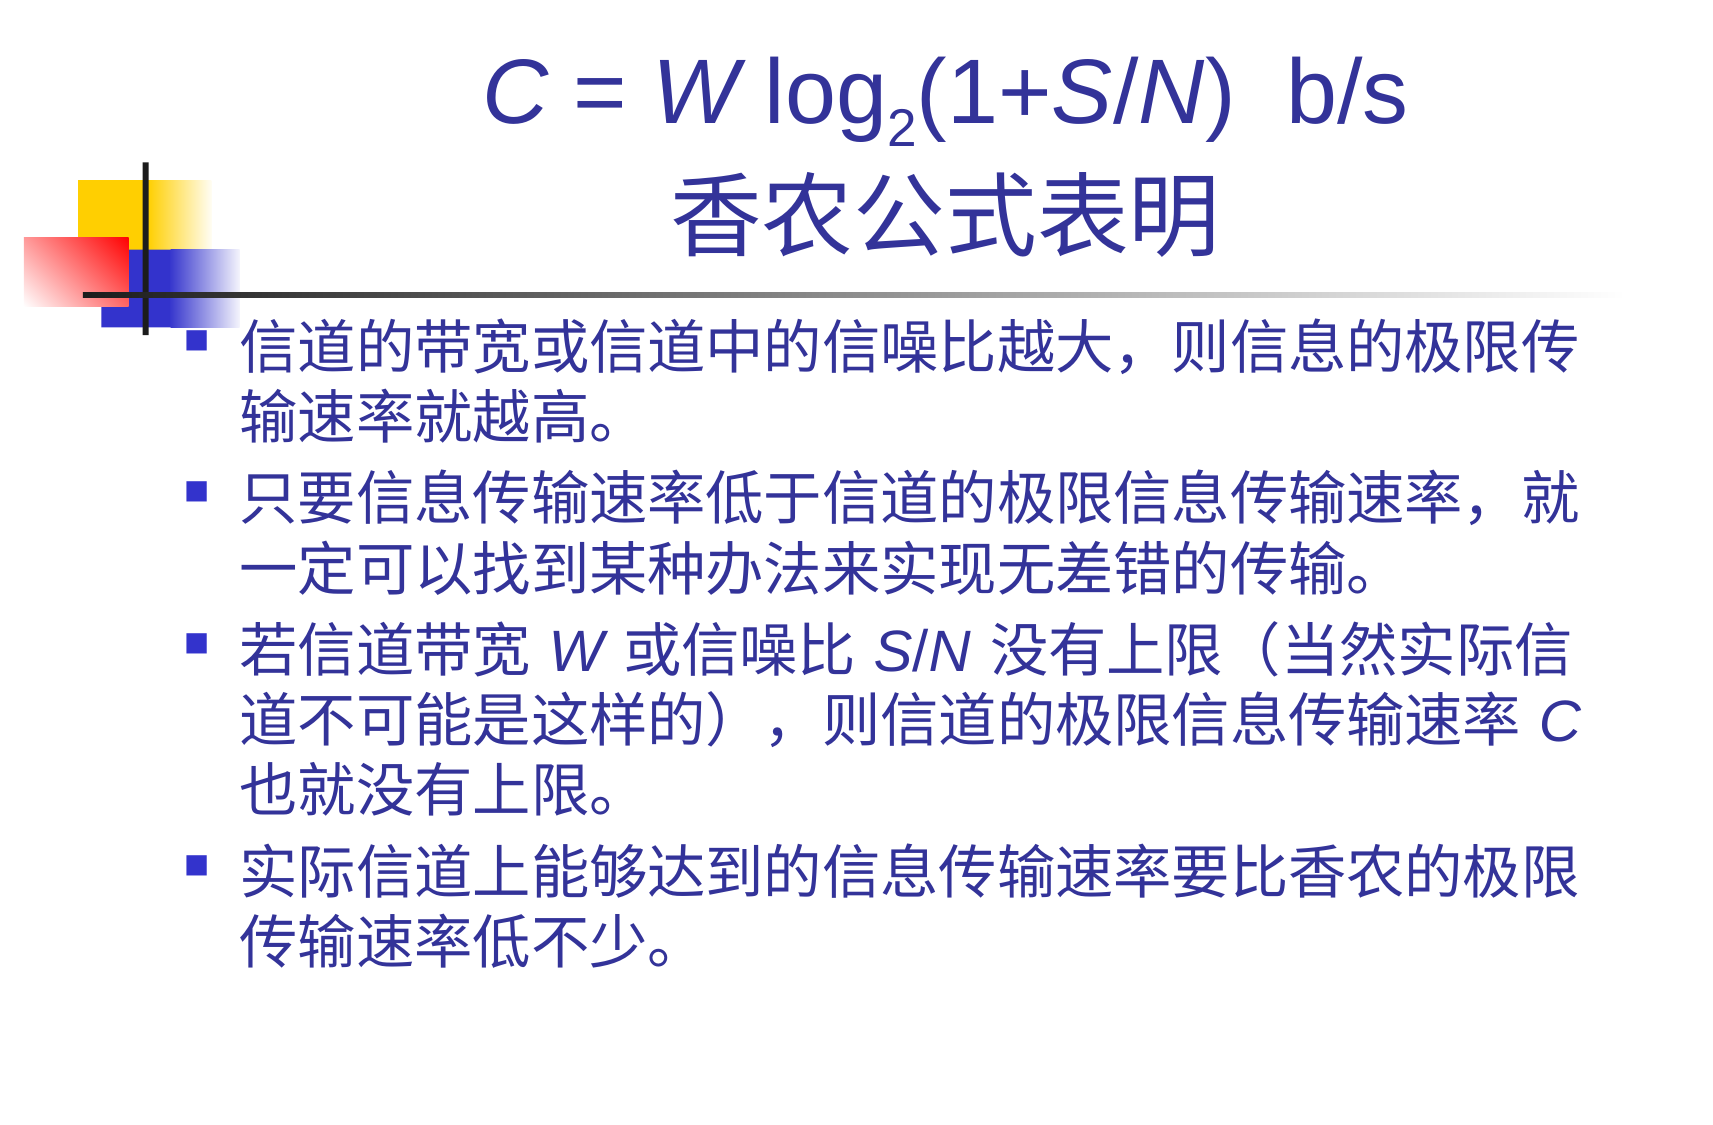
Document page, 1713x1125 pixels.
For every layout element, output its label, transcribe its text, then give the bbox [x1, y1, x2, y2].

list 信道的带宽或信道中的信噪比越大，则信息的极限传输速率就越高。 只要信息传输速率低于信道的极限信息传输速率，就一定可以找到某种办法来实现无差错的传输。 若信道带宽 W 或信噪比 S/N 没有上限（当然实际信道不可能是这样的），则信道的极限信息传输速率 C 也就没有上限。 实际信道上能够达到的信息传输速率要比香农的极限传输速率低不少。 [168, 302, 1625, 1071]
title C = W log2(1+S/N) b/s 香农公式表明 [215, 35, 1676, 275]
